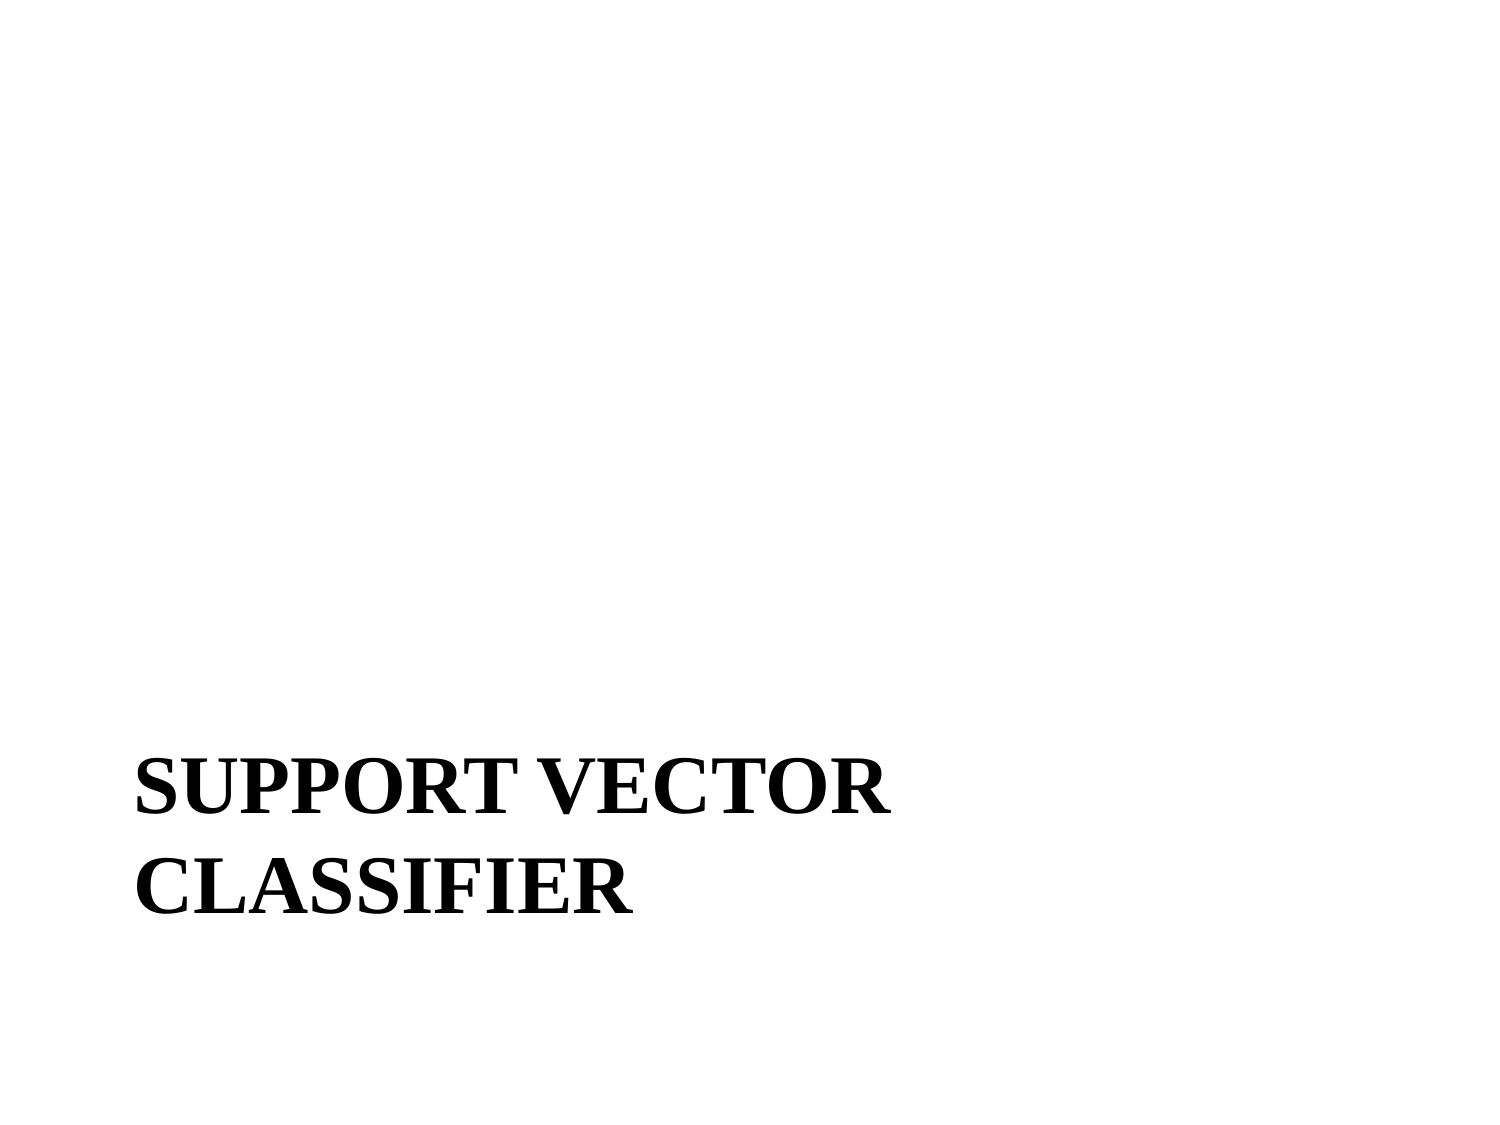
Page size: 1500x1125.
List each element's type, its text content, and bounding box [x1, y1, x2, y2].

title Support vector classifier [118, 722, 1394, 947]
